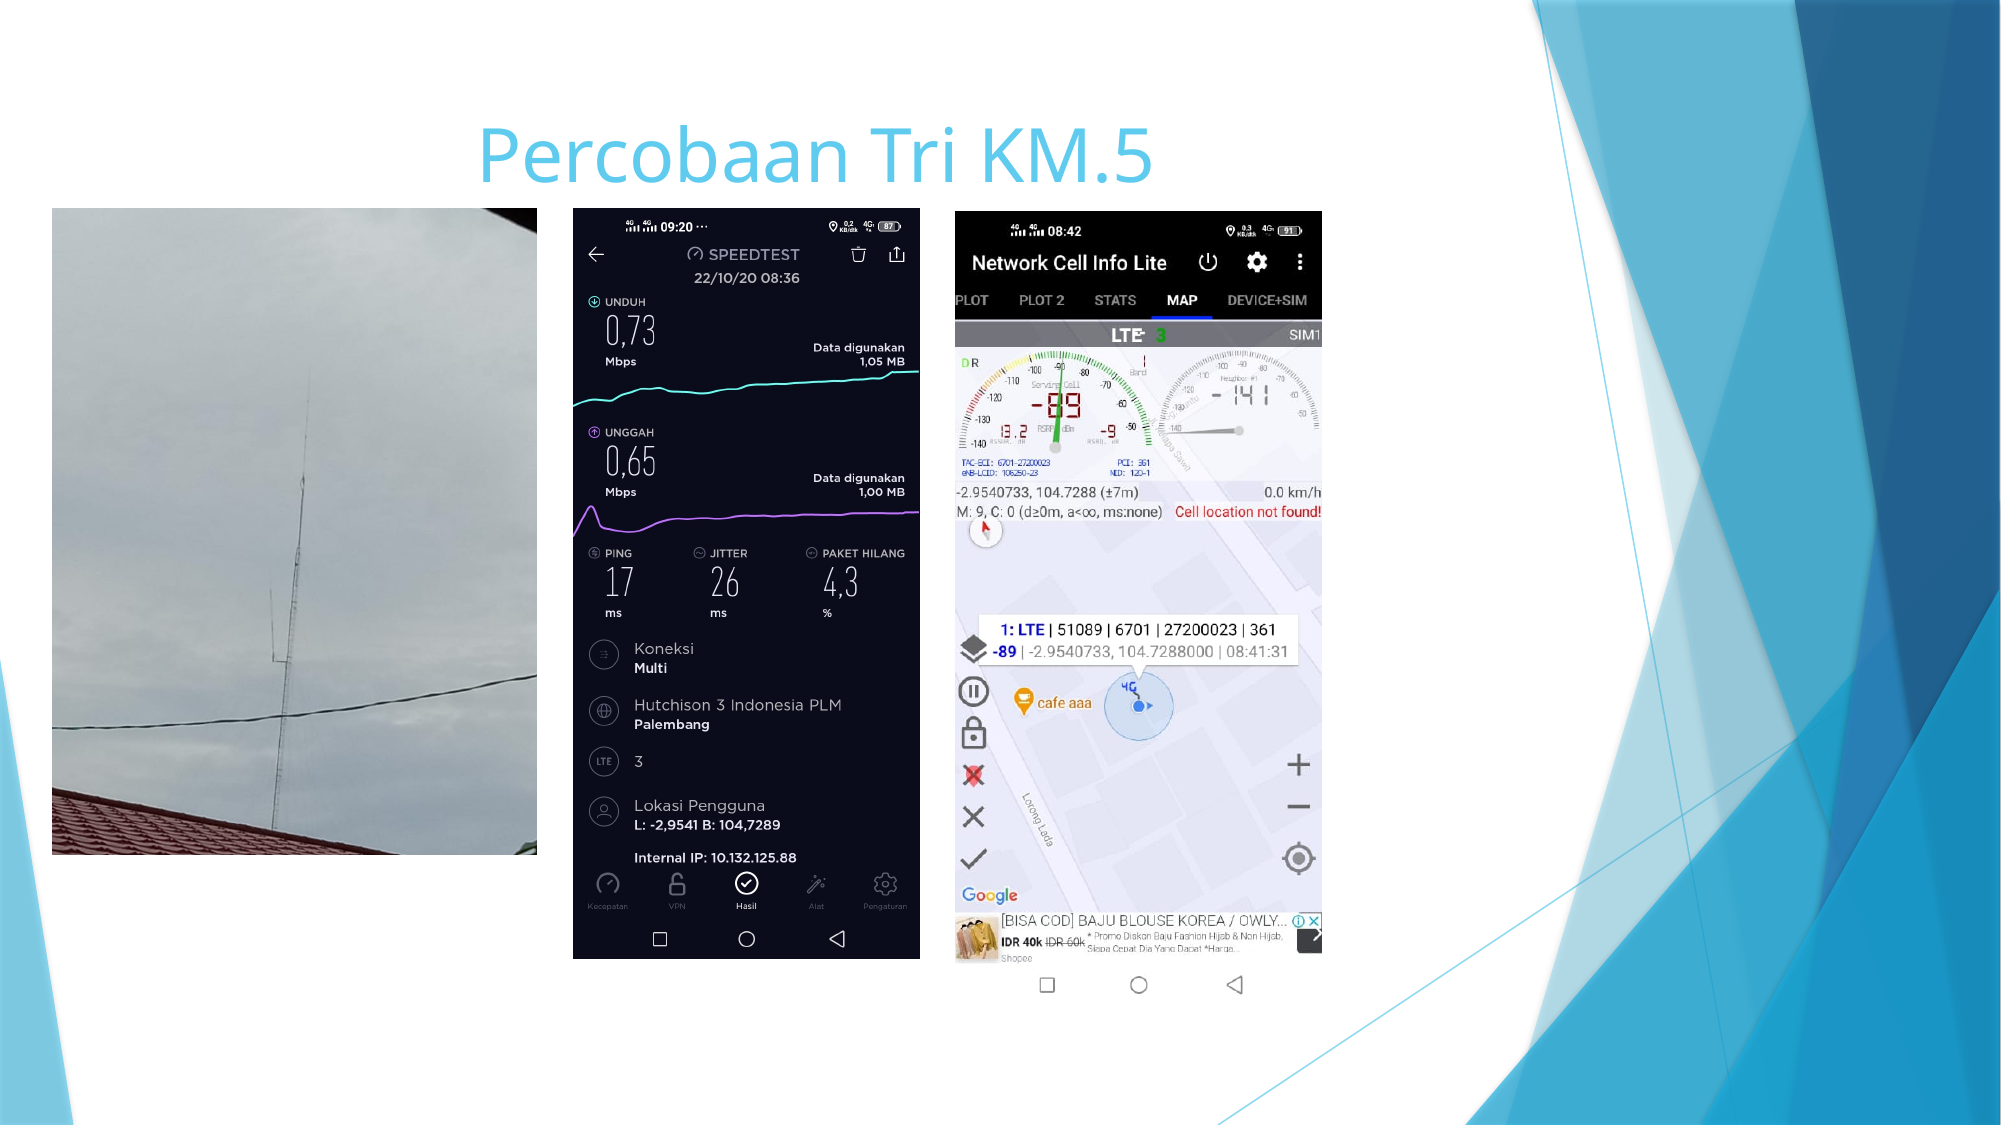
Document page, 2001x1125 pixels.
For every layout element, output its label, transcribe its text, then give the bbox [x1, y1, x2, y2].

picture [572, 207, 920, 959]
title Percobaan Tri KM.5 [111, 99, 1522, 317]
picture [955, 210, 1323, 1007]
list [51, 207, 538, 856]
